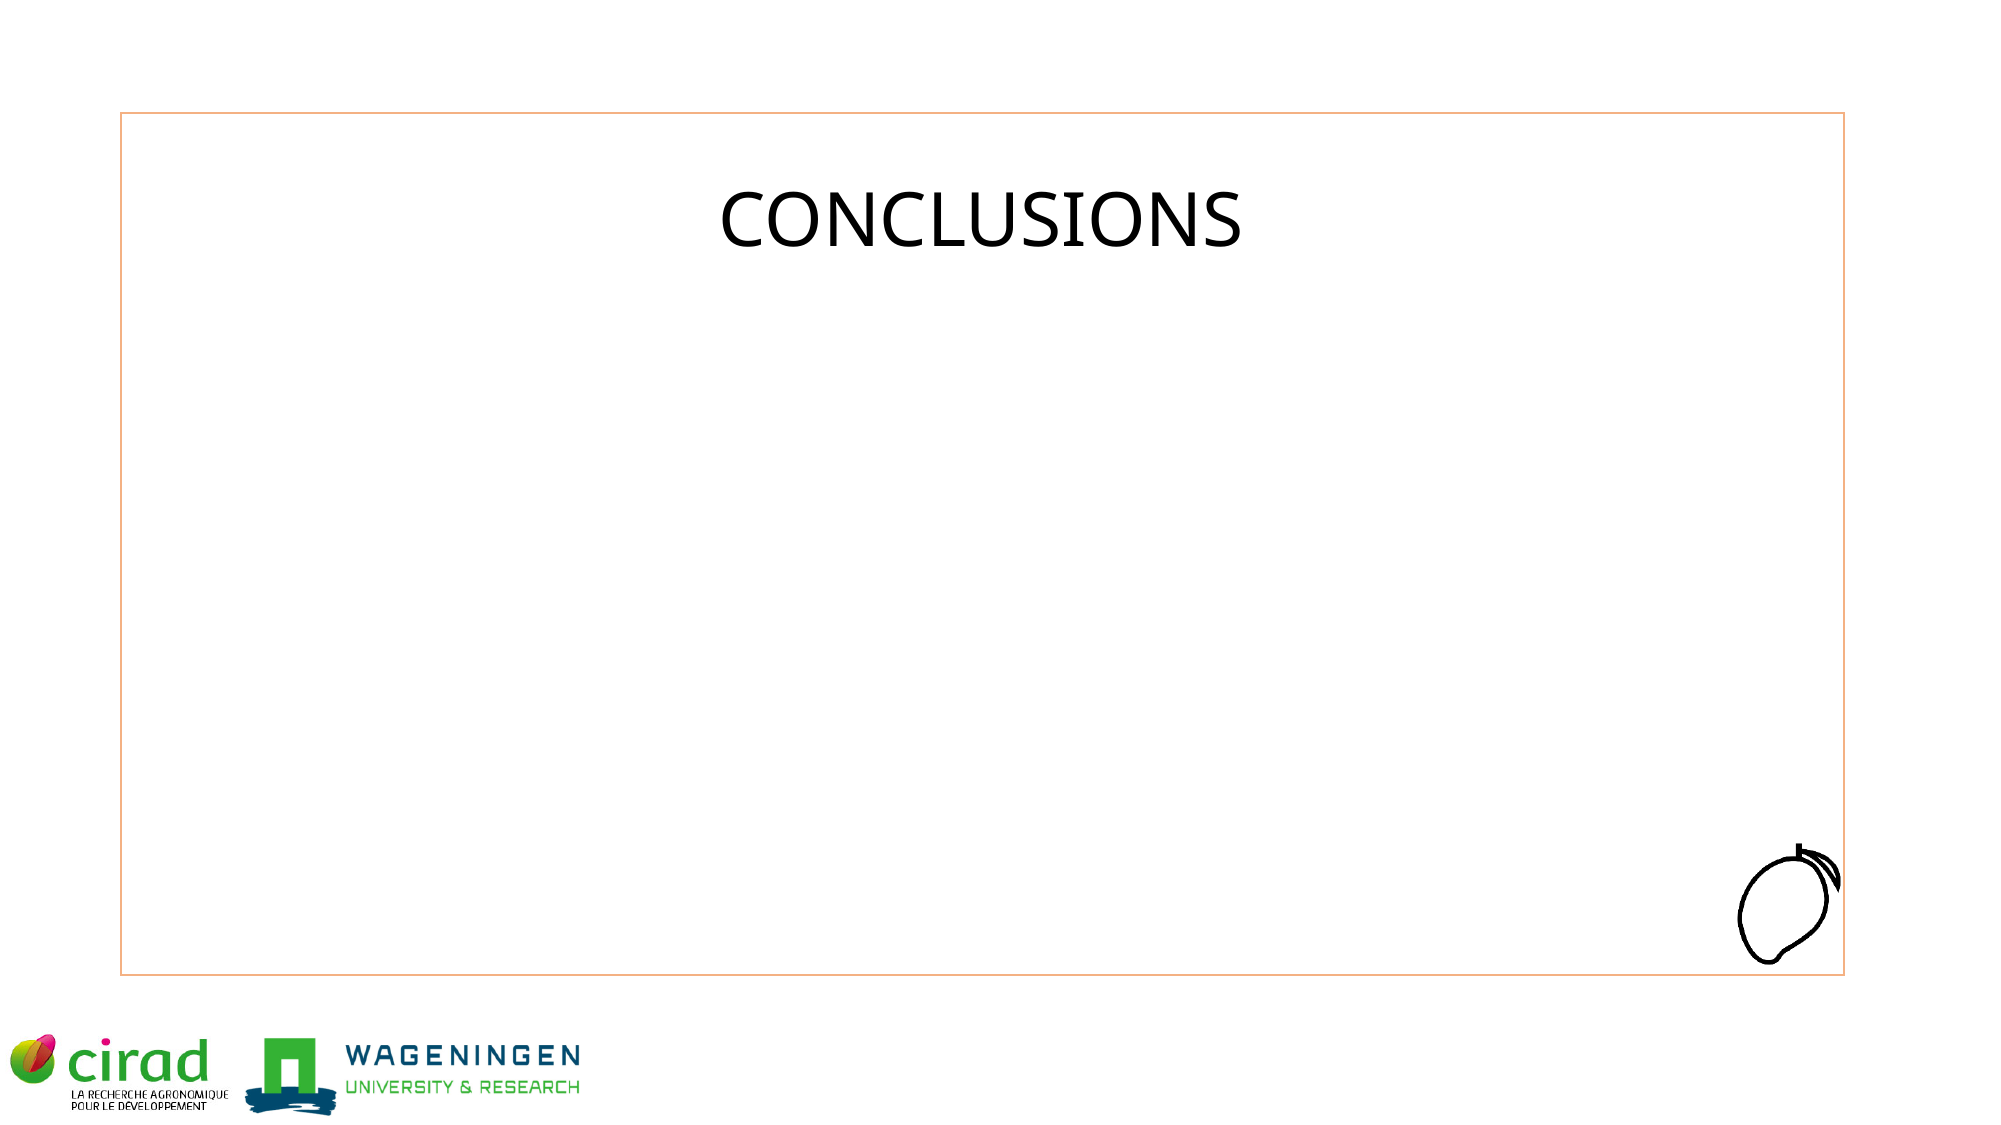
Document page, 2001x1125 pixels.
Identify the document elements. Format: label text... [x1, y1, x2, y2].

text_box CONCLUSIONS [118, 113, 1844, 331]
picture [5, 1023, 610, 1125]
text_box [120, 112, 1845, 976]
picture [1698, 824, 1880, 975]
